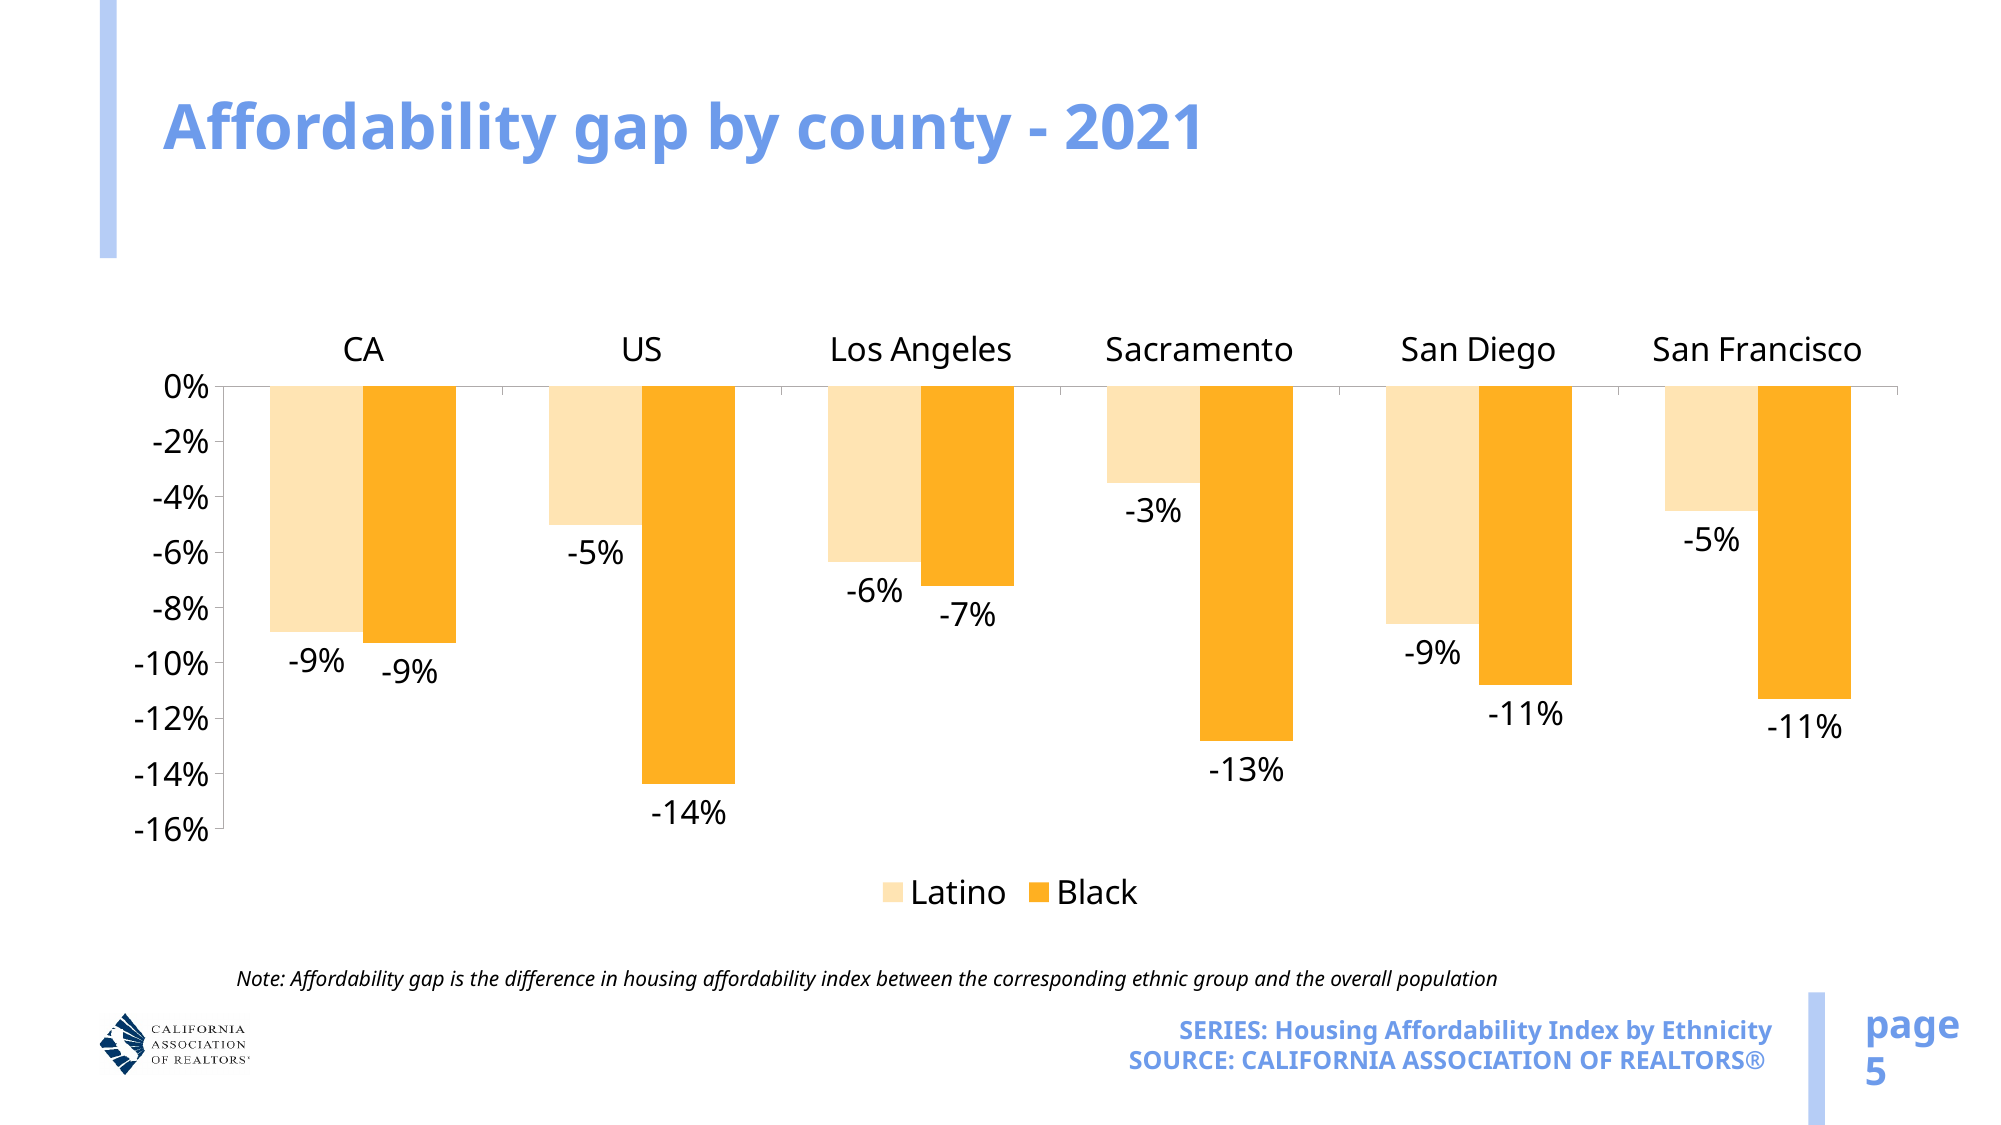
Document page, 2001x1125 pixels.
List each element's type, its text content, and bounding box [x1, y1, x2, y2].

text_box SERIES: Housing Affordability Index by Ethnicity SOURCE: CALIFORNIA ASSOCIATION OF REALTORS® [1083, 1009, 1784, 1080]
chart [122, 247, 1899, 921]
title Affordability gap by county - 2021 [148, 88, 1763, 172]
picture [99, 1013, 250, 1075]
text_box Note: Affordability gap is the difference in housing affordability index between the corresponding ethnic group and the overall population [221, 958, 1514, 999]
slide_number page 5 [1850, 992, 2000, 1102]
